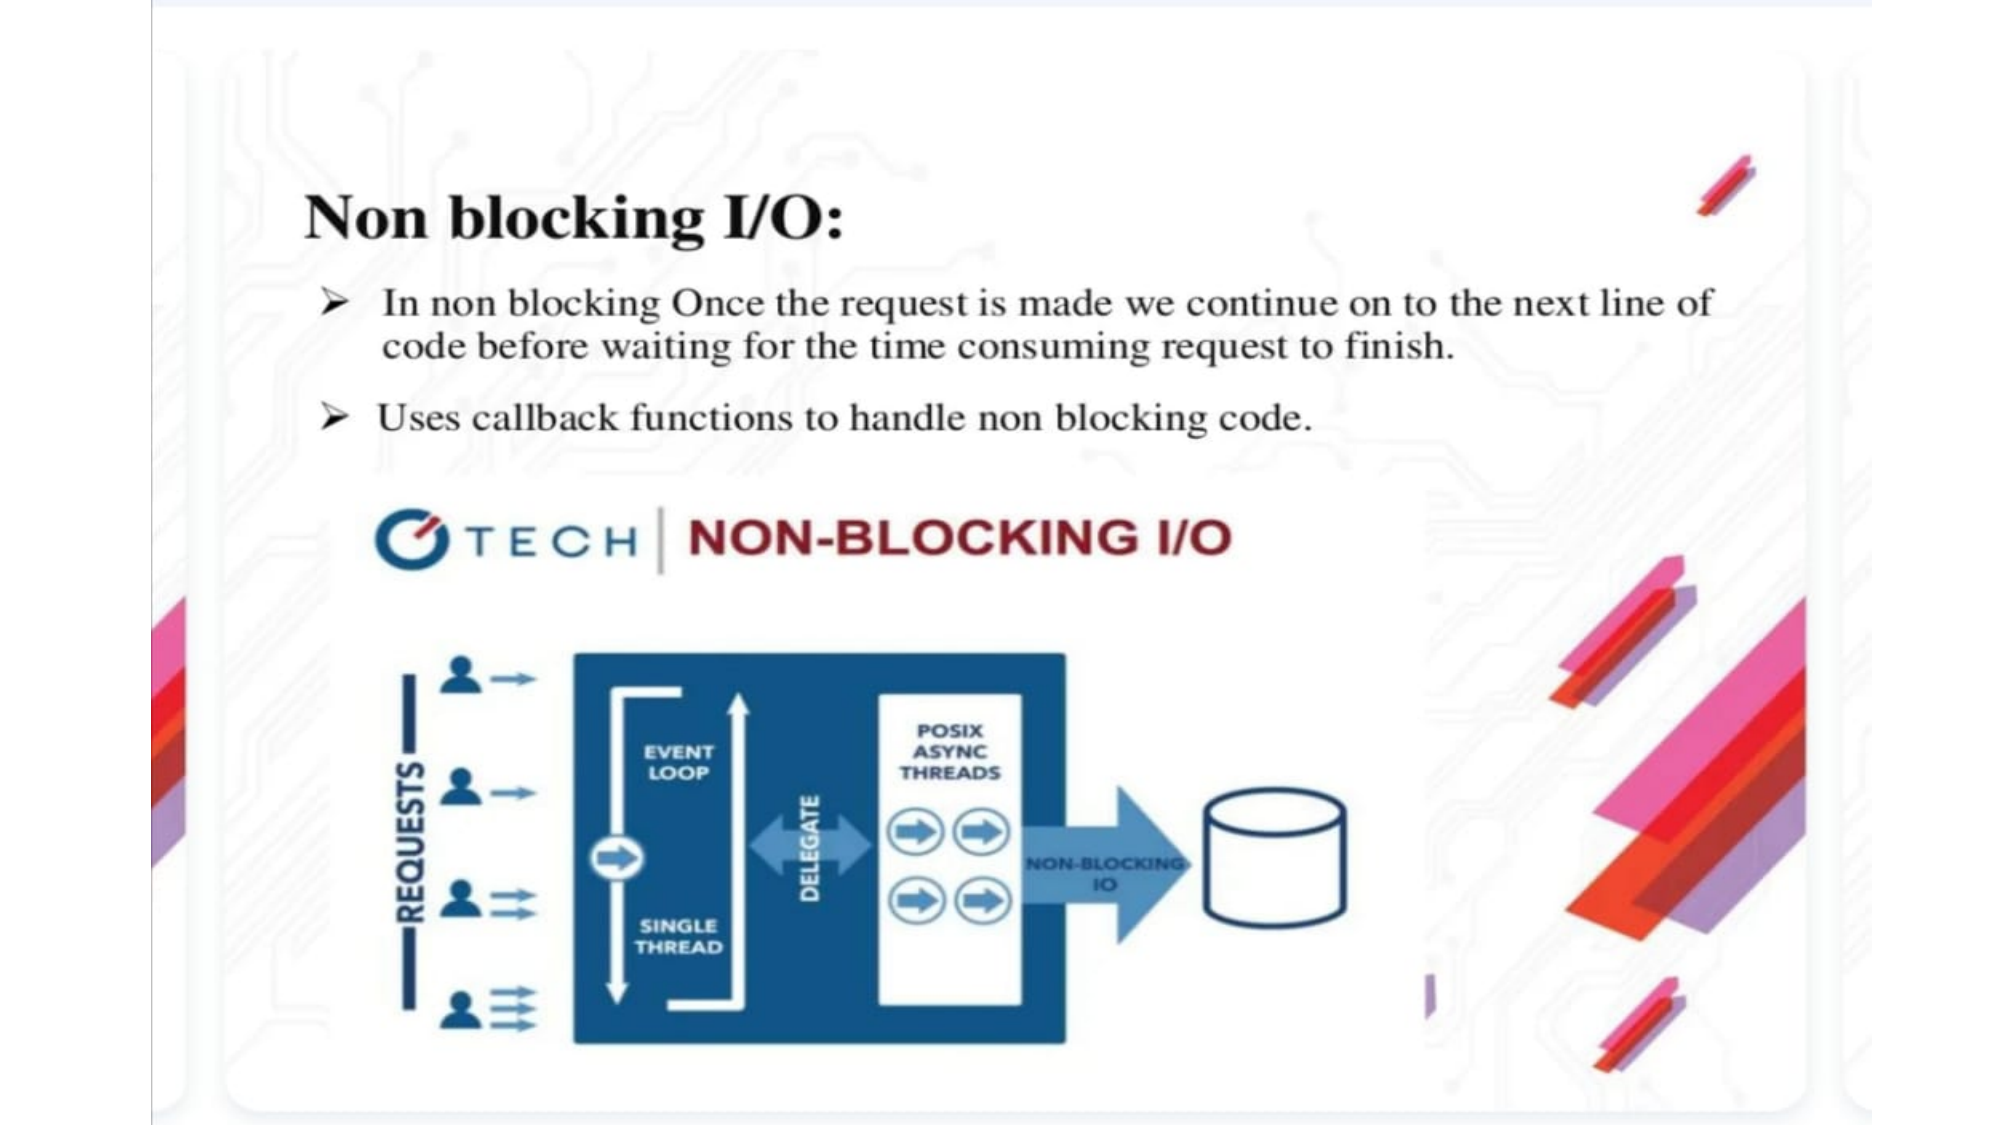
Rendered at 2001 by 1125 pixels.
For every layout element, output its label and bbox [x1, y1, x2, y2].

list [151, 0, 1872, 1125]
